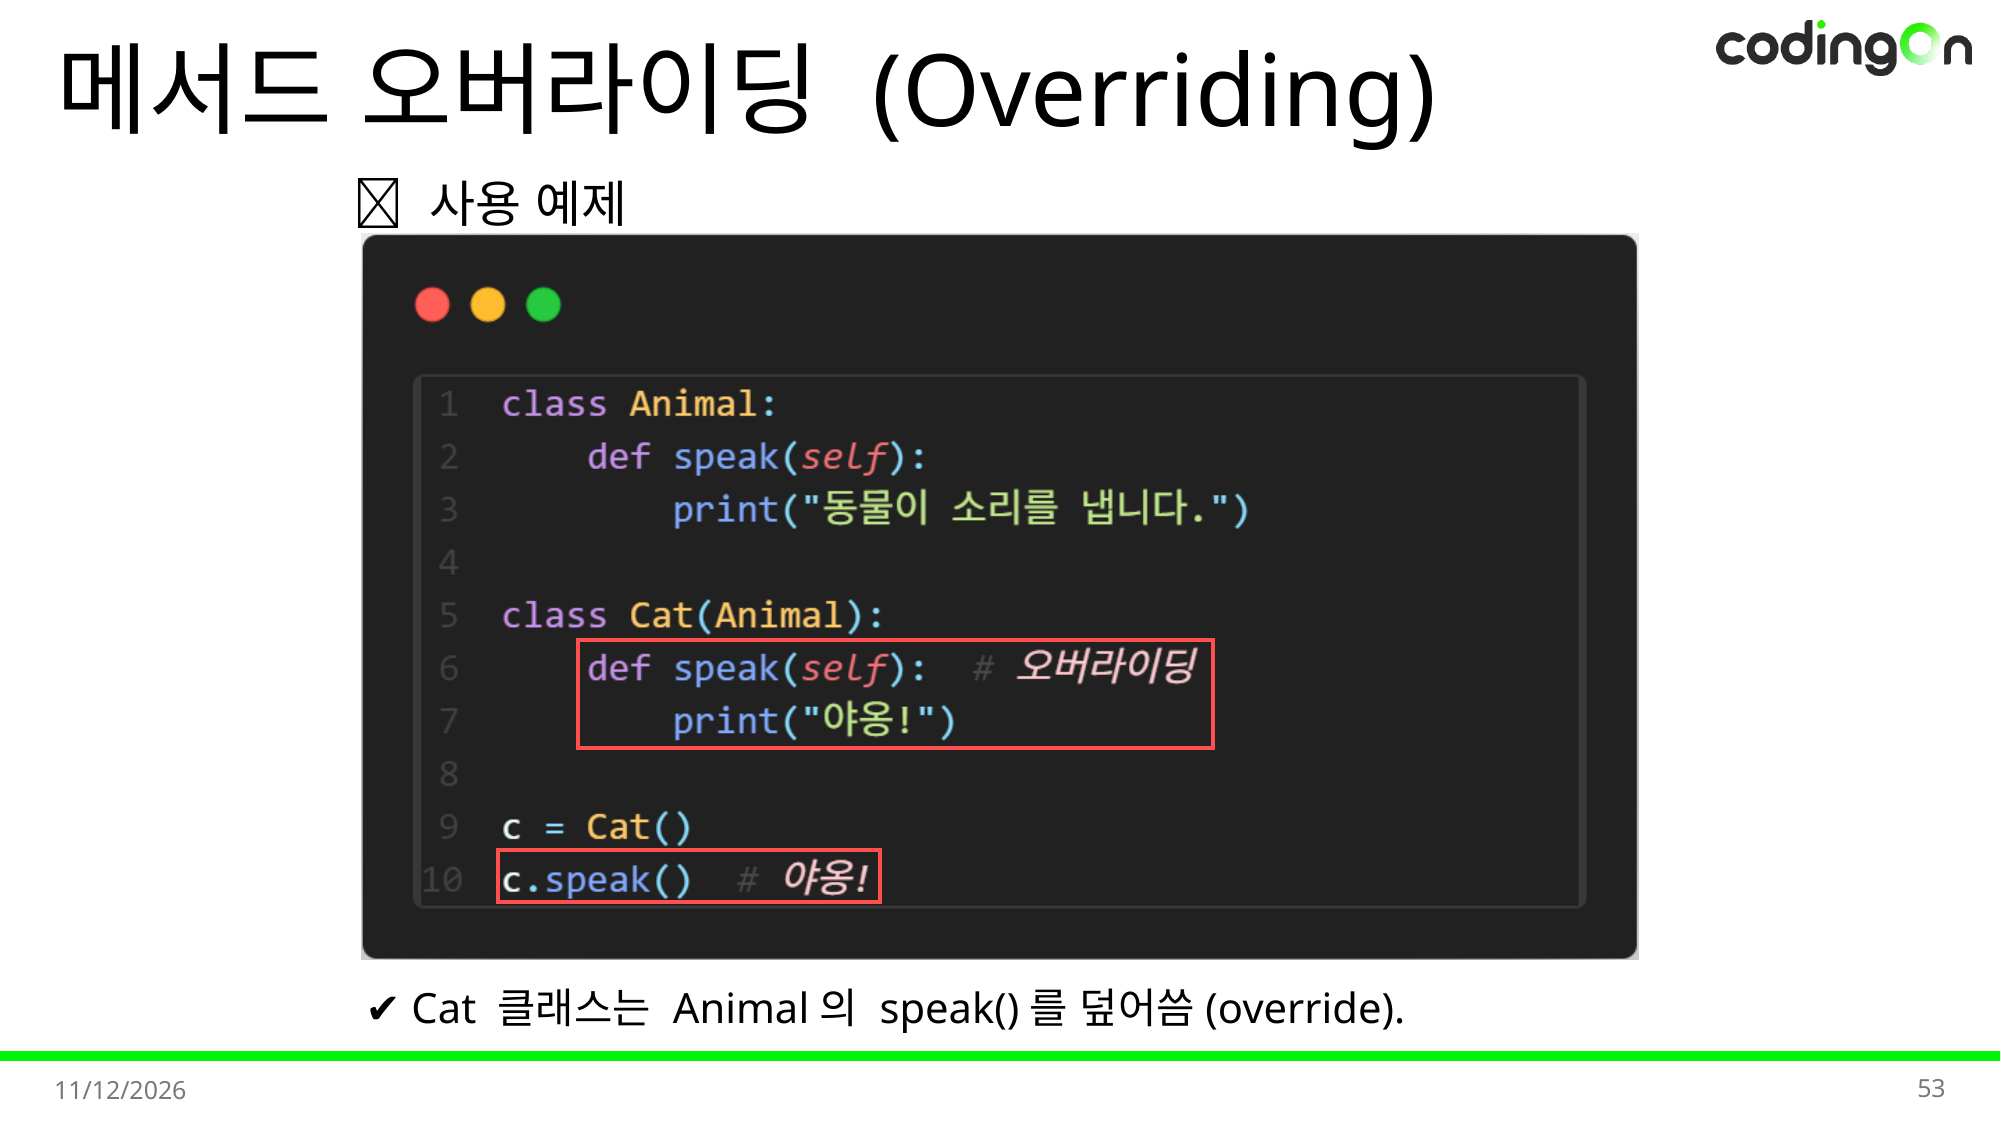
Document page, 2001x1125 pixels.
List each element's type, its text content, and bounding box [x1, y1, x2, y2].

slide_number 53 [1510, 1059, 1961, 1120]
title 메서드 오버라이딩 (Overriding) [41, 0, 1767, 188]
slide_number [39, 1061, 490, 1122]
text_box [360, 233, 1639, 960]
text_box ✔️ Cat 클래스는 Animal의 speak()를 덮어씀(override). [350, 949, 1632, 1040]
picture [1767, 20, 1972, 76]
text_box ✅ 사용 예제 [339, 135, 1442, 241]
